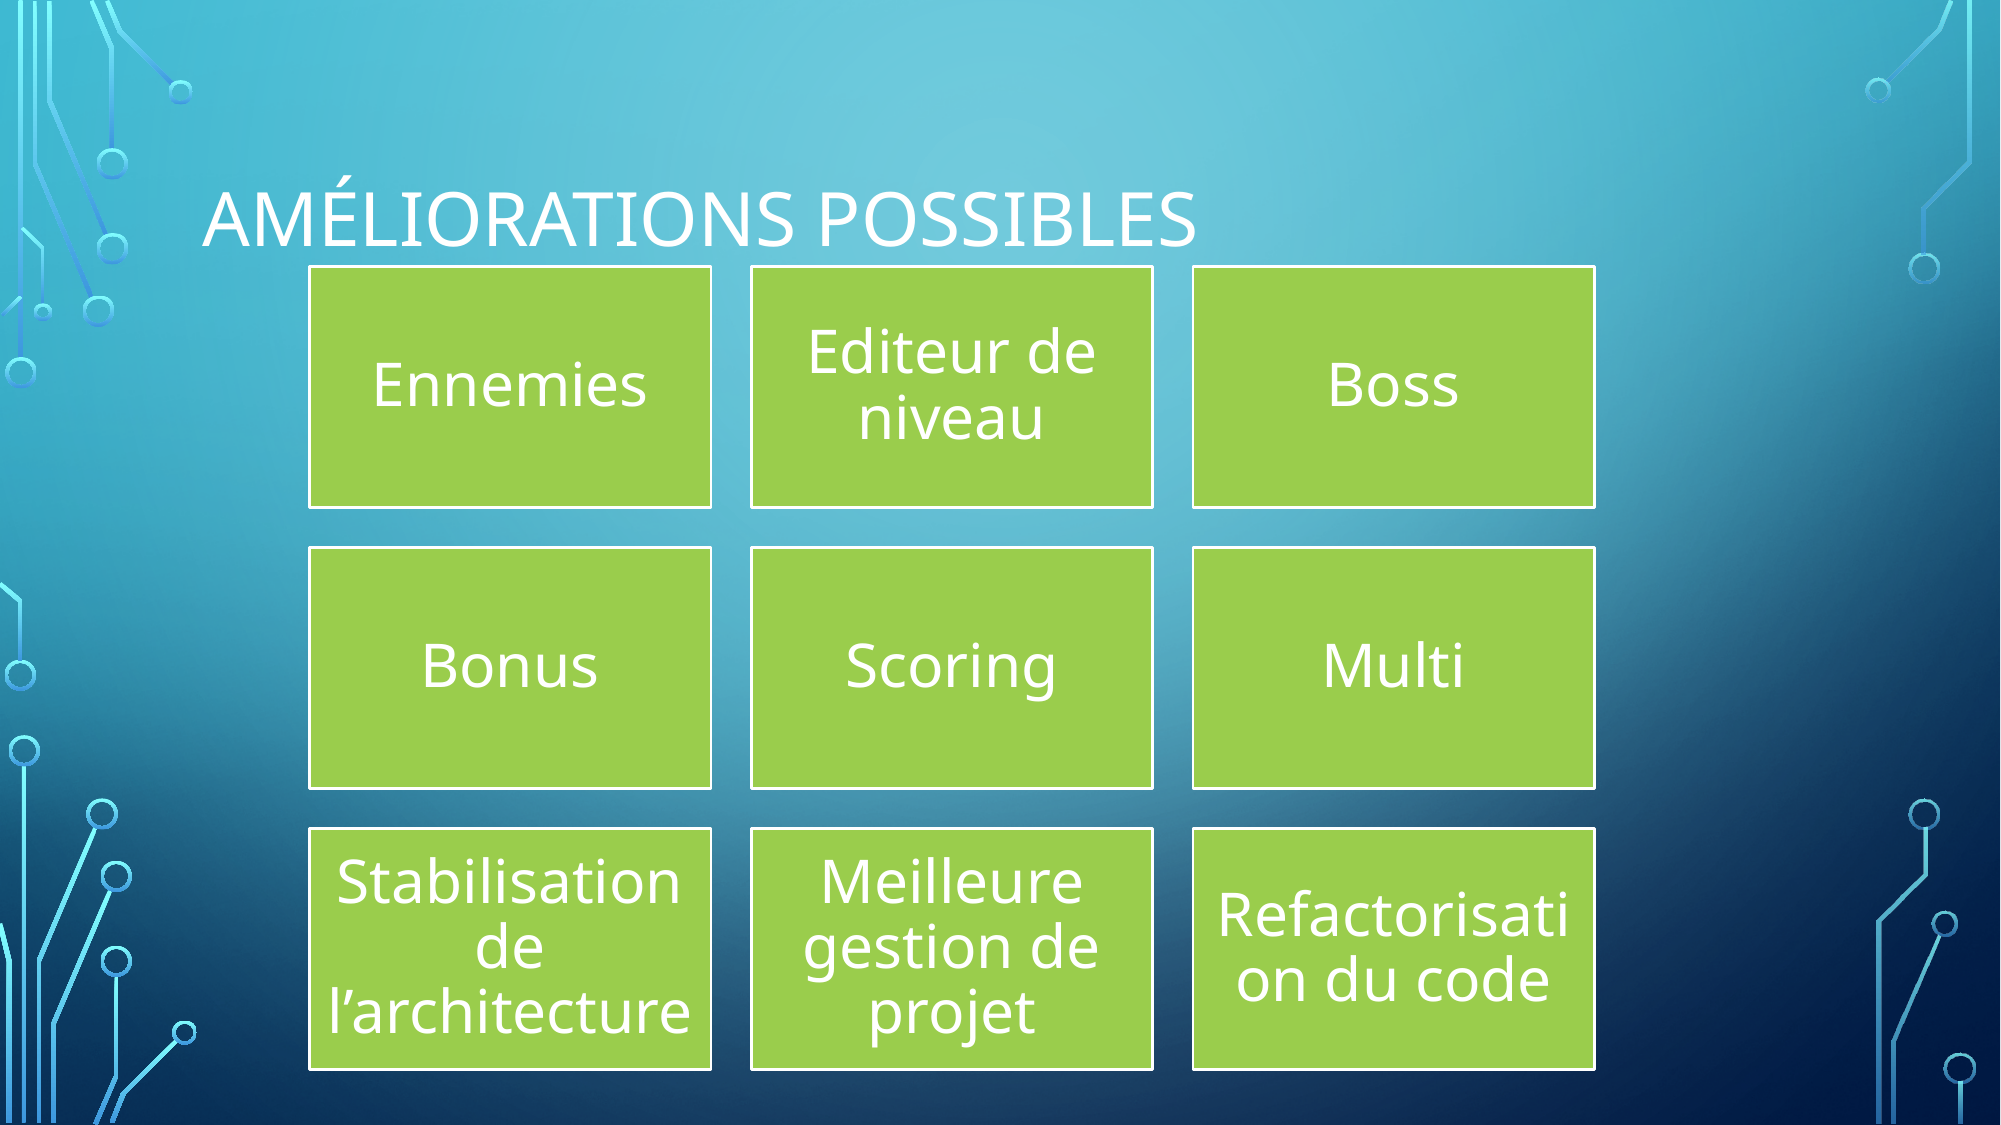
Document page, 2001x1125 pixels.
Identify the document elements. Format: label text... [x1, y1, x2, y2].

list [91, 266, 1813, 1071]
title Améliorations possibles [187, 101, 1813, 266]
